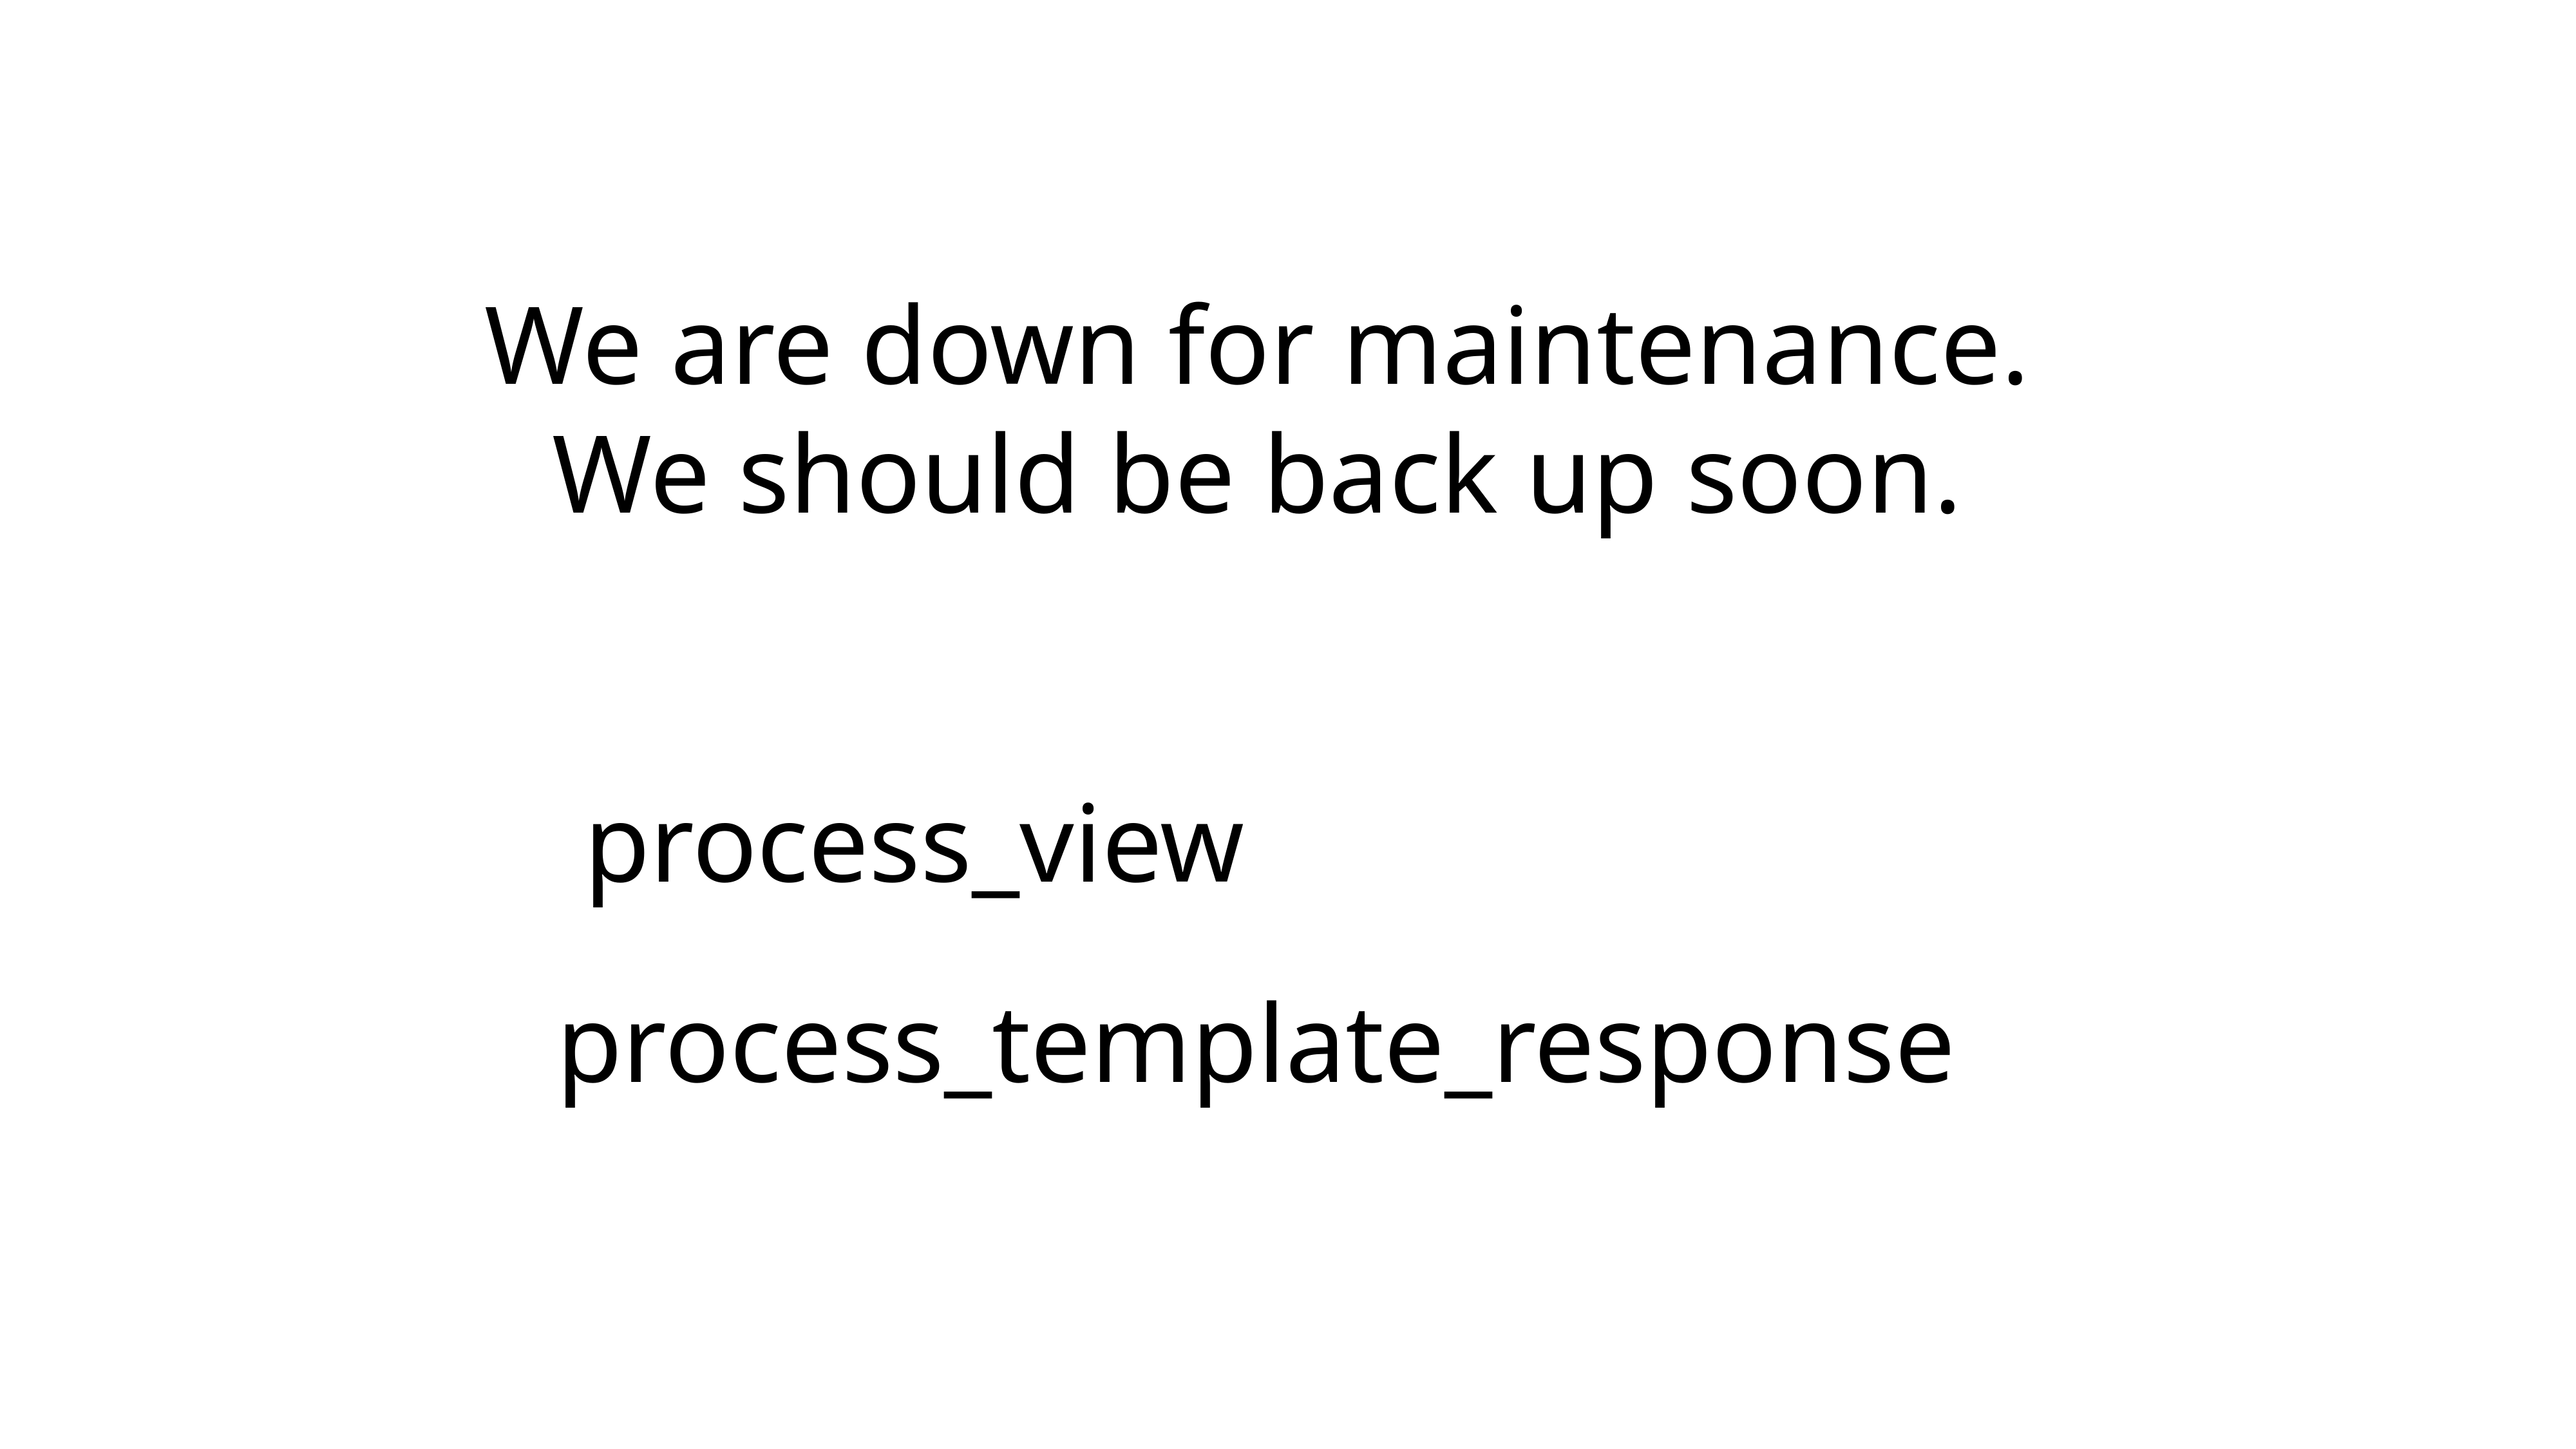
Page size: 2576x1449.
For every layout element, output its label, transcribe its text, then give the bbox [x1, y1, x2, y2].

text_box We are down for maintenance. We should be back up soon. [479, 271, 2036, 540]
text_box process_view [579, 769, 1251, 909]
text_box process_template_response [551, 969, 1962, 1110]
